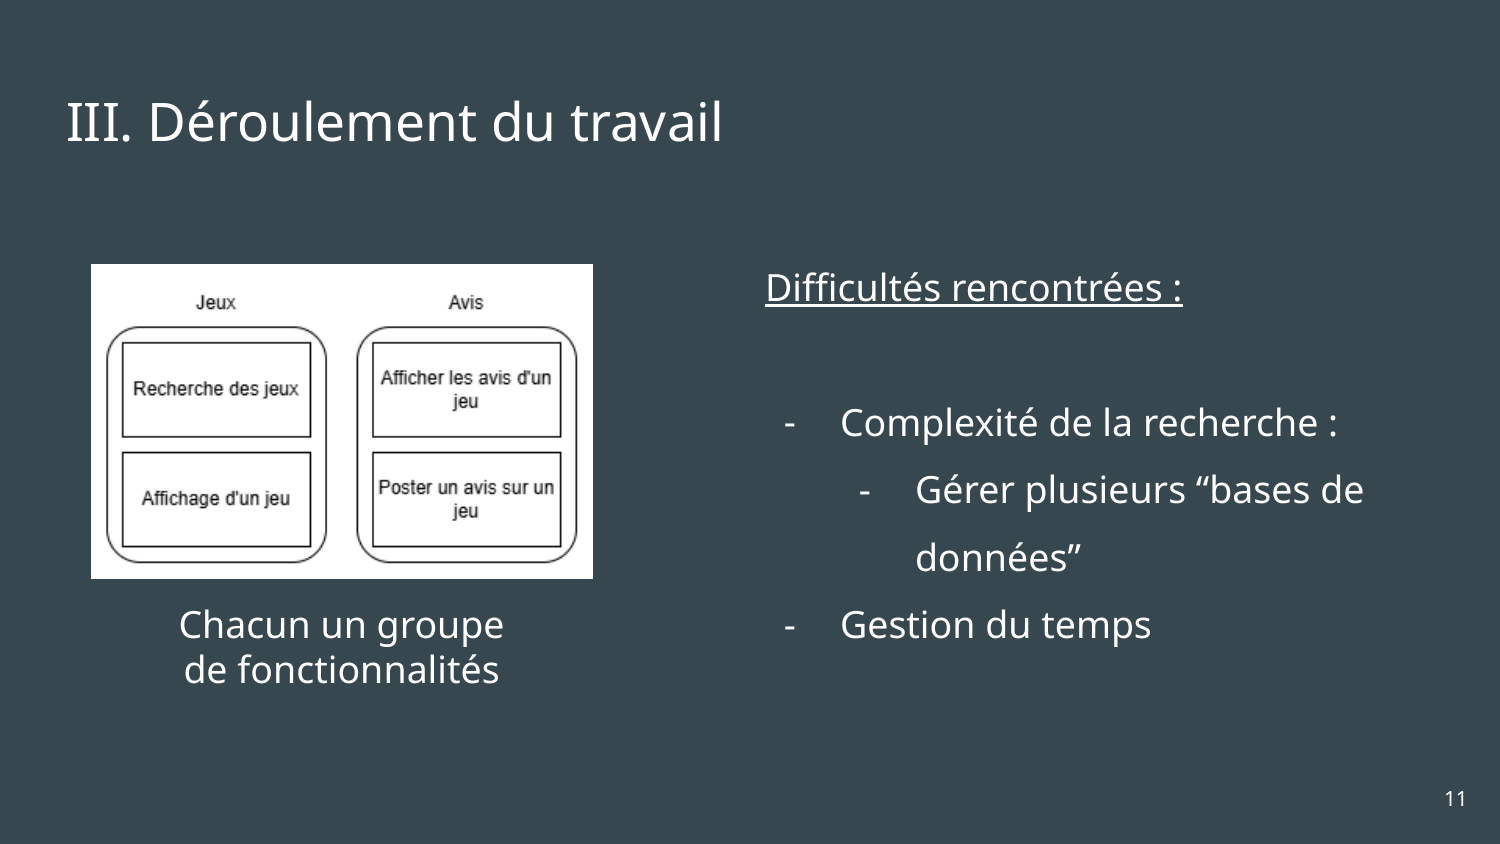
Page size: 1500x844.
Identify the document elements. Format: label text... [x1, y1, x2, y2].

text_box Difficultés rencontrées : Complexité de la recherche : Gérer plusieurs “bases de données” Gestion du temps [749, 248, 1387, 716]
title III. Déroulement du travail [51, 72, 1449, 167]
slide_number ‹#› [1392, 767, 1483, 833]
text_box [90, 264, 593, 700]
